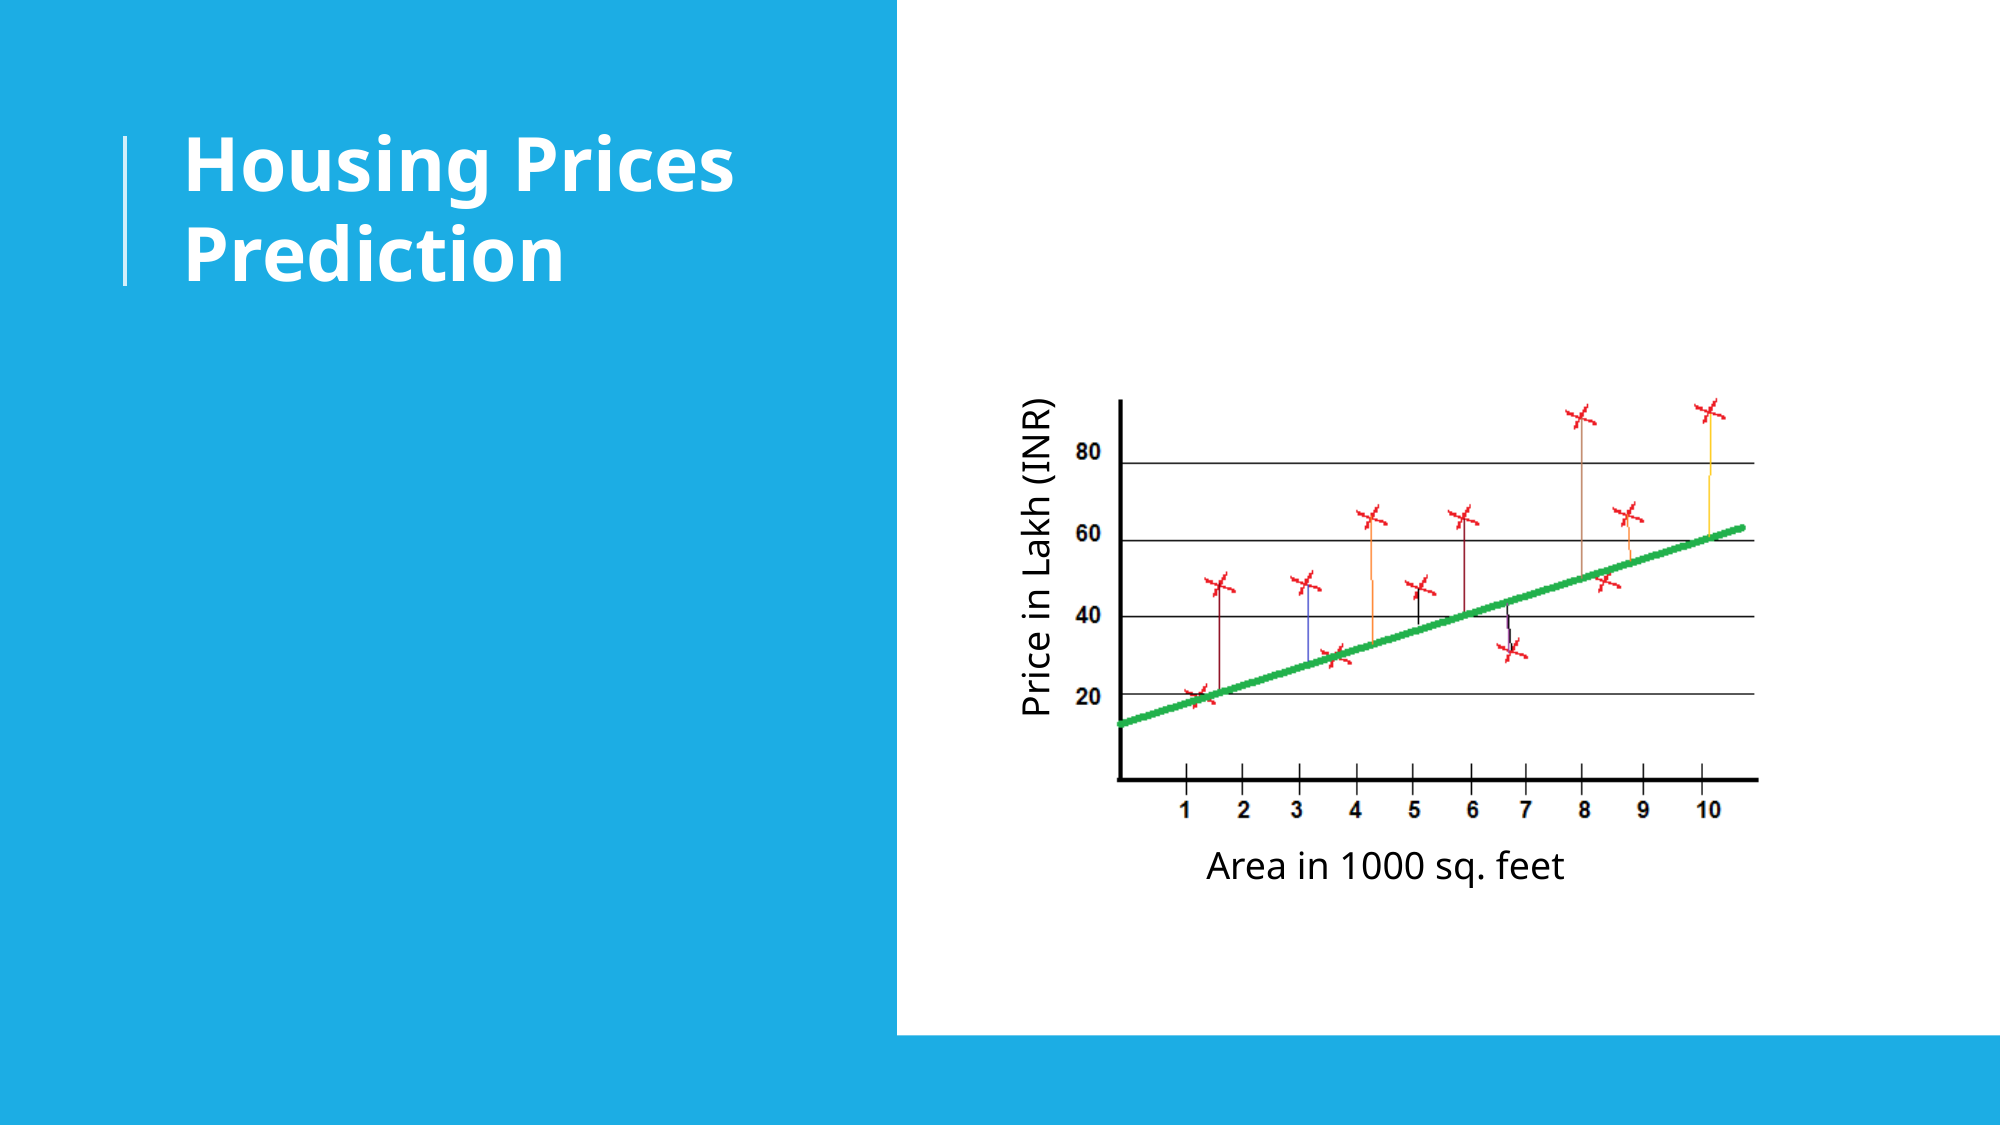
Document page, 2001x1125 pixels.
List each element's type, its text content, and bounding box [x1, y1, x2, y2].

picture [1040, 366, 1807, 868]
text_box [0, 0, 898, 1125]
text_box Price in Lakh (INR) [1004, 378, 1034, 734]
text_box Area in 1000 sq. feet [1191, 876, 1704, 895]
title Housing Prices Prediction [168, 83, 788, 330]
